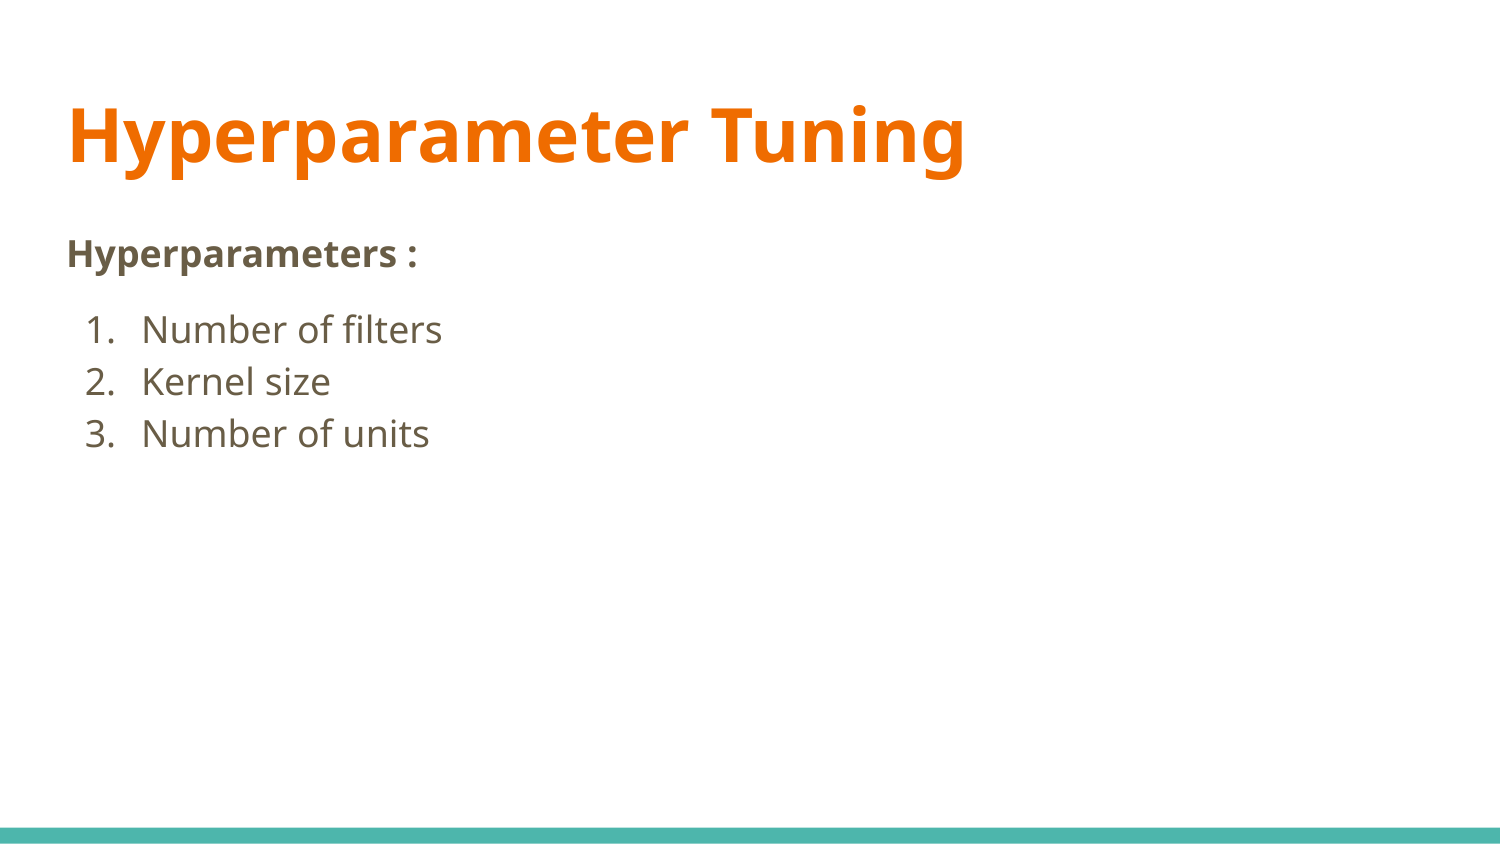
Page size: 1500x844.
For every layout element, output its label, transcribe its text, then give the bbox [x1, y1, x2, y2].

title Hyperparameter Tuning [51, 72, 1449, 189]
list Hyperparameters : Number of filters Kernel size Number of units [51, 207, 1449, 750]
